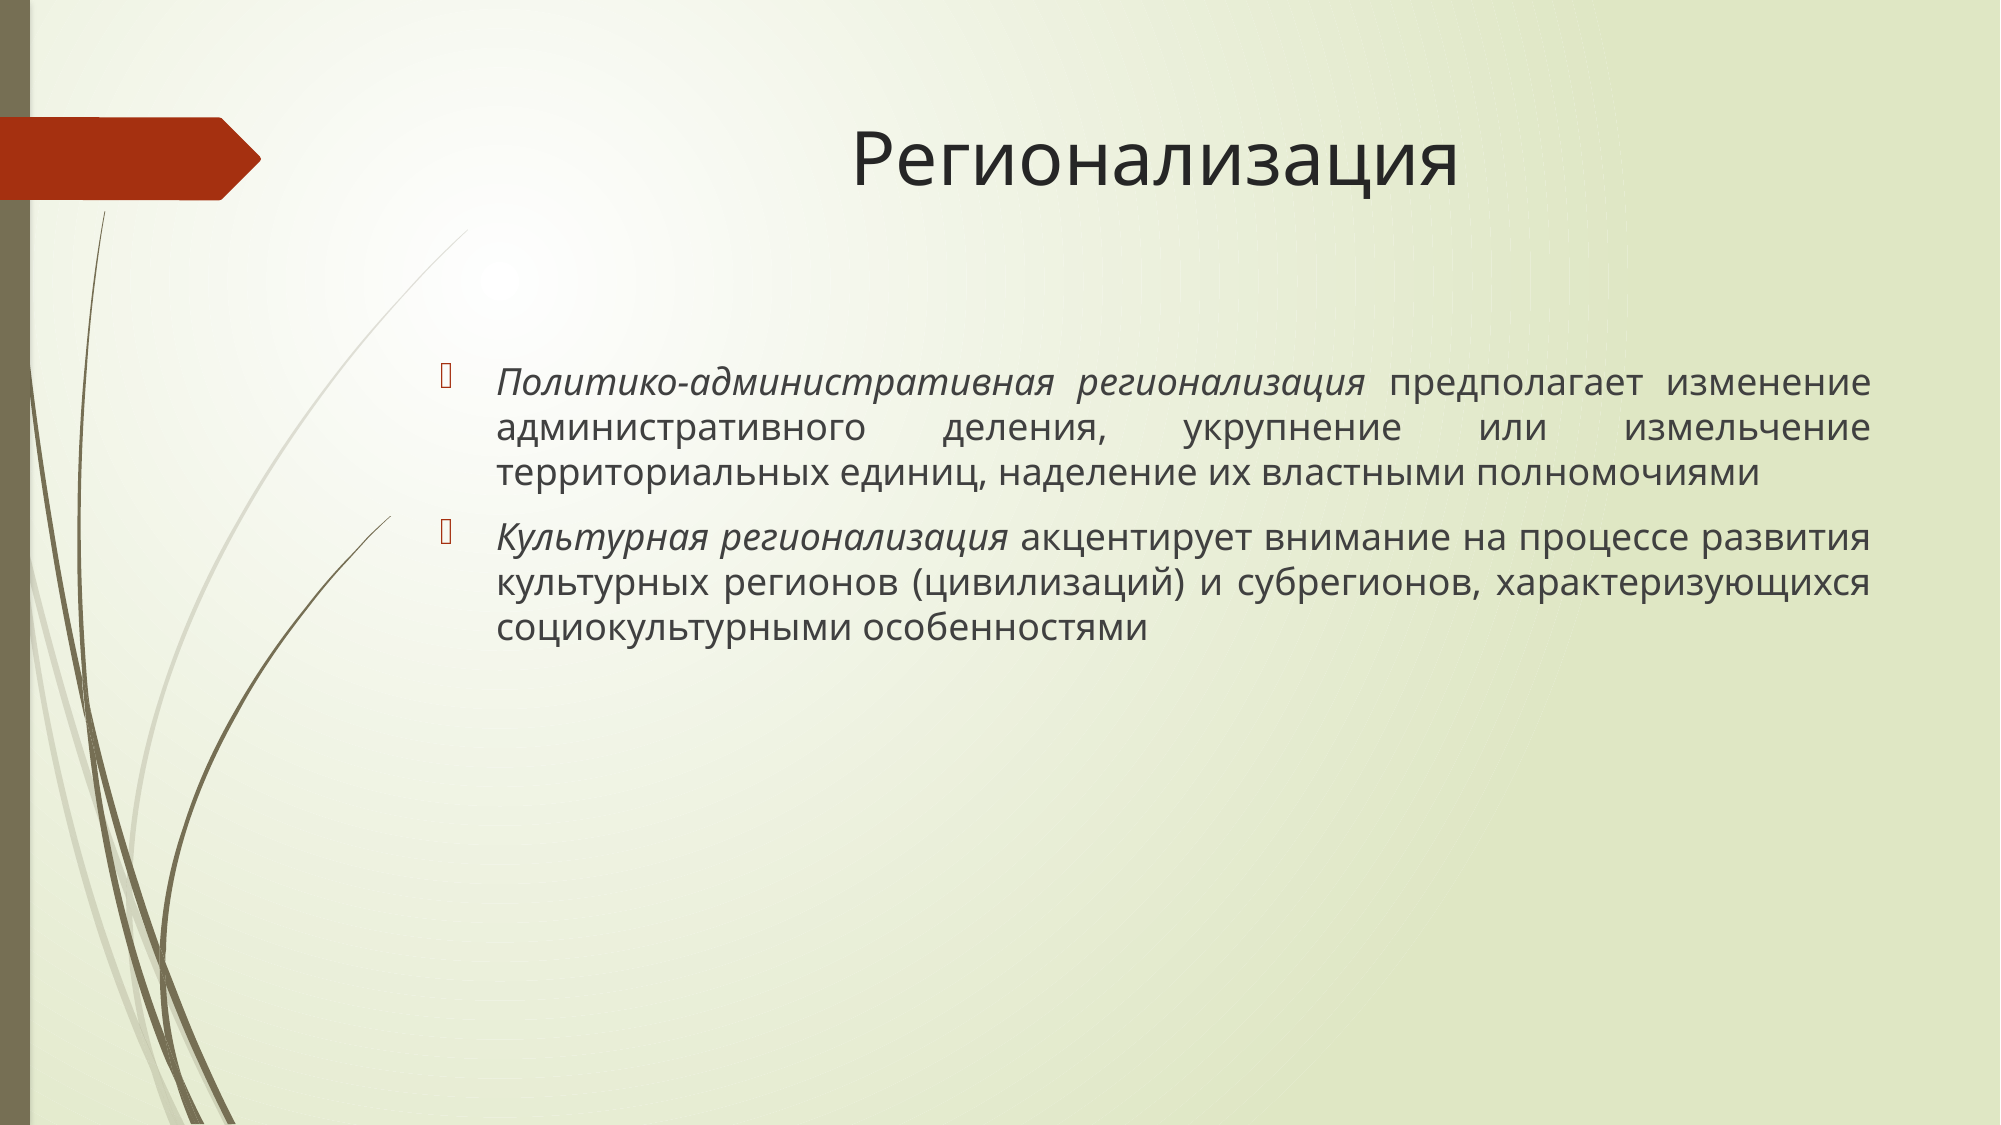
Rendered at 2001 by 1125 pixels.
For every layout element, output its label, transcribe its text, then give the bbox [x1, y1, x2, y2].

list Политико-административная регионализация предполагает изменение административного деления, укрупнение или измельчение территориальных единиц, наделение их властными полномочиями Культурная регионализация акцентирует внимание на процессе развития культурных регионов (цивилизаций) и субрегионов, характеризующихся социокультурными особенностями [424, 350, 1888, 970]
title Регионализация [425, 102, 1888, 313]
